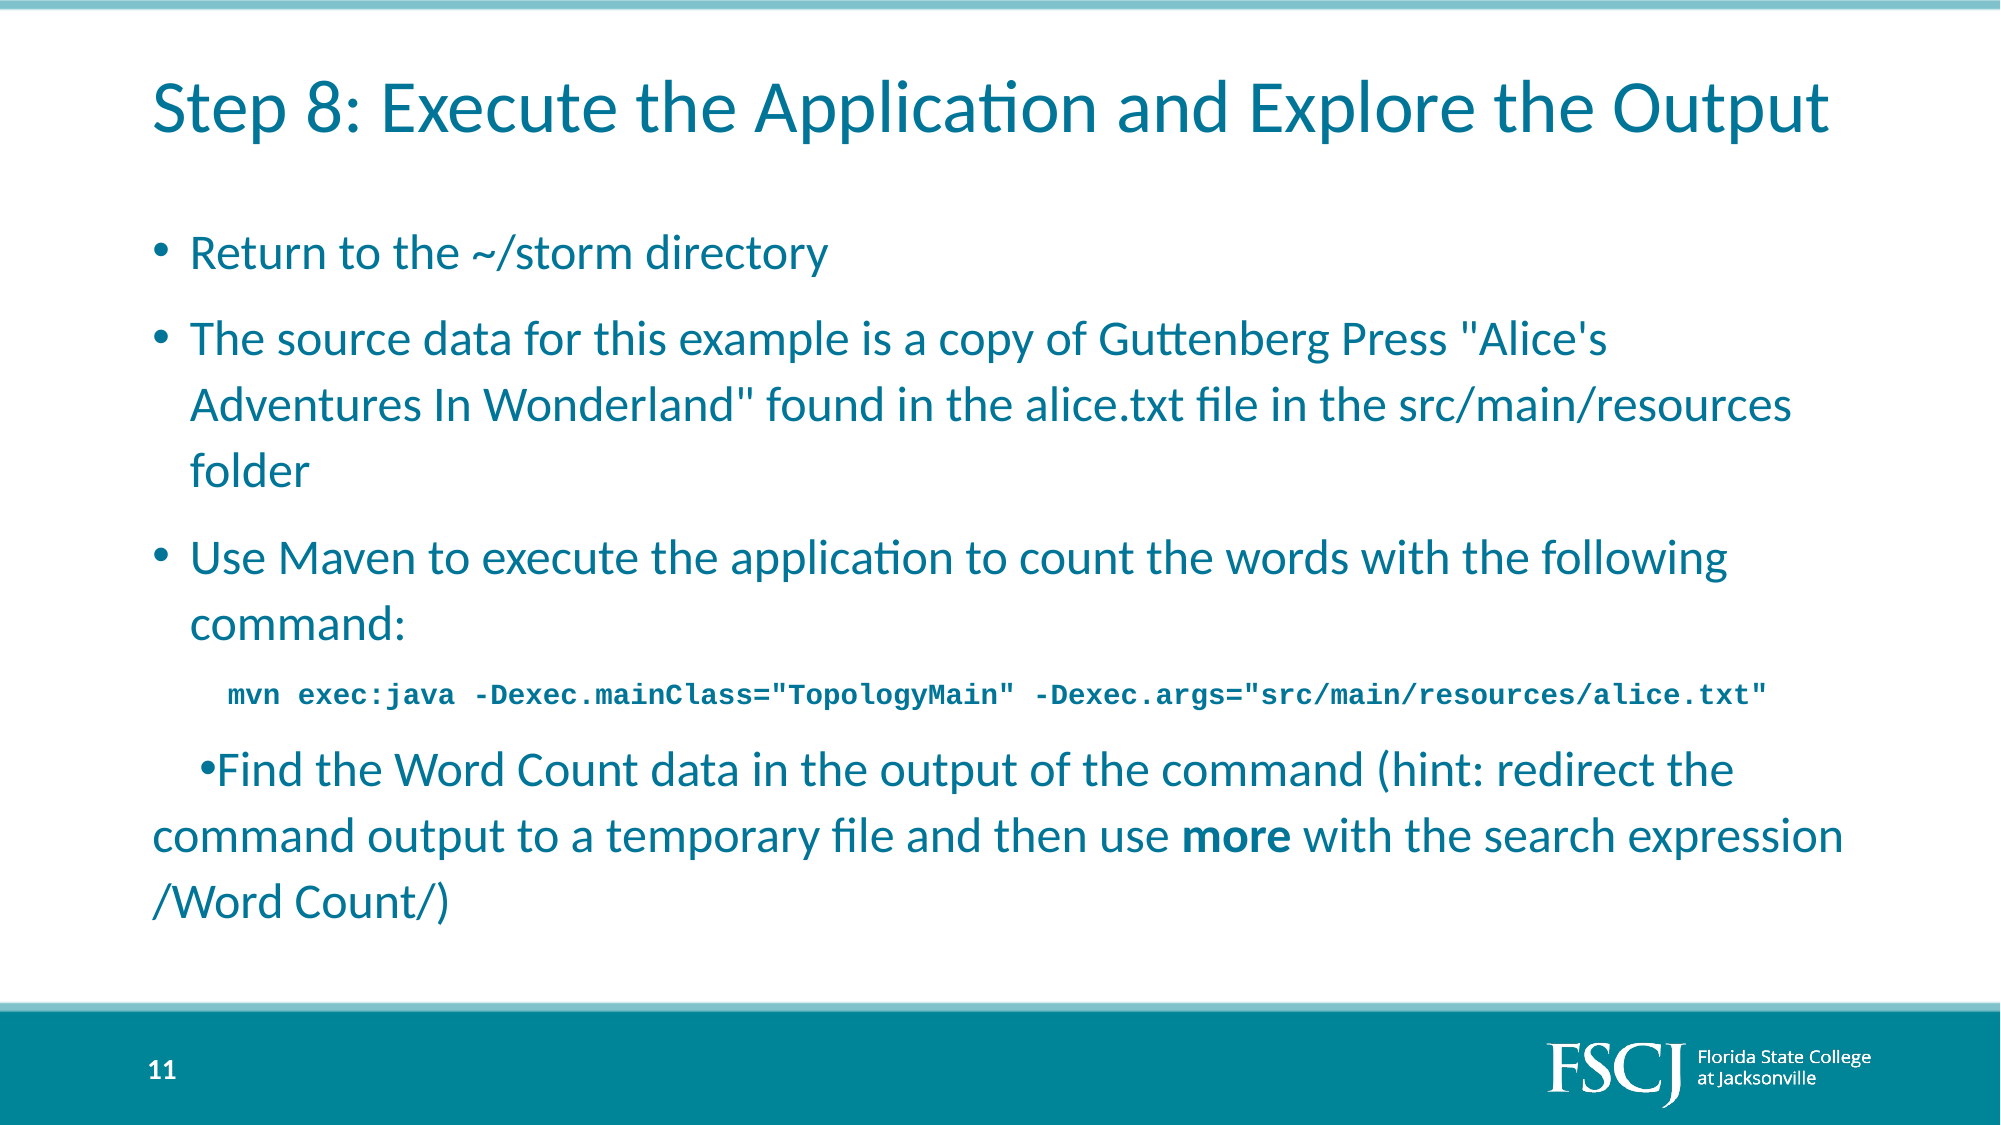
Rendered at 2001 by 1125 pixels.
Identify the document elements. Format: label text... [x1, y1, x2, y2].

list Return to the ~/storm directory The source data for this example is a copy of Guttenberg Press "Alice's Adventures In Wonderland" found in the alice.txt file in the src/main/resources folder Use Maven to execute the application to count the words with the following command: mvn exec:java -Dexec.mainClass="TopologyMain" -Dexec.args="src/main/resources/alice.txt" Find the Word Count data in the output of the command (hint: redirect the command output to a temporary file and then use more with the search expression /Word Count/) [137, 205, 1863, 986]
picture [0, 0, 2001, 1125]
title Step 8: Execute the Application and Explore the Output [137, 33, 1863, 184]
